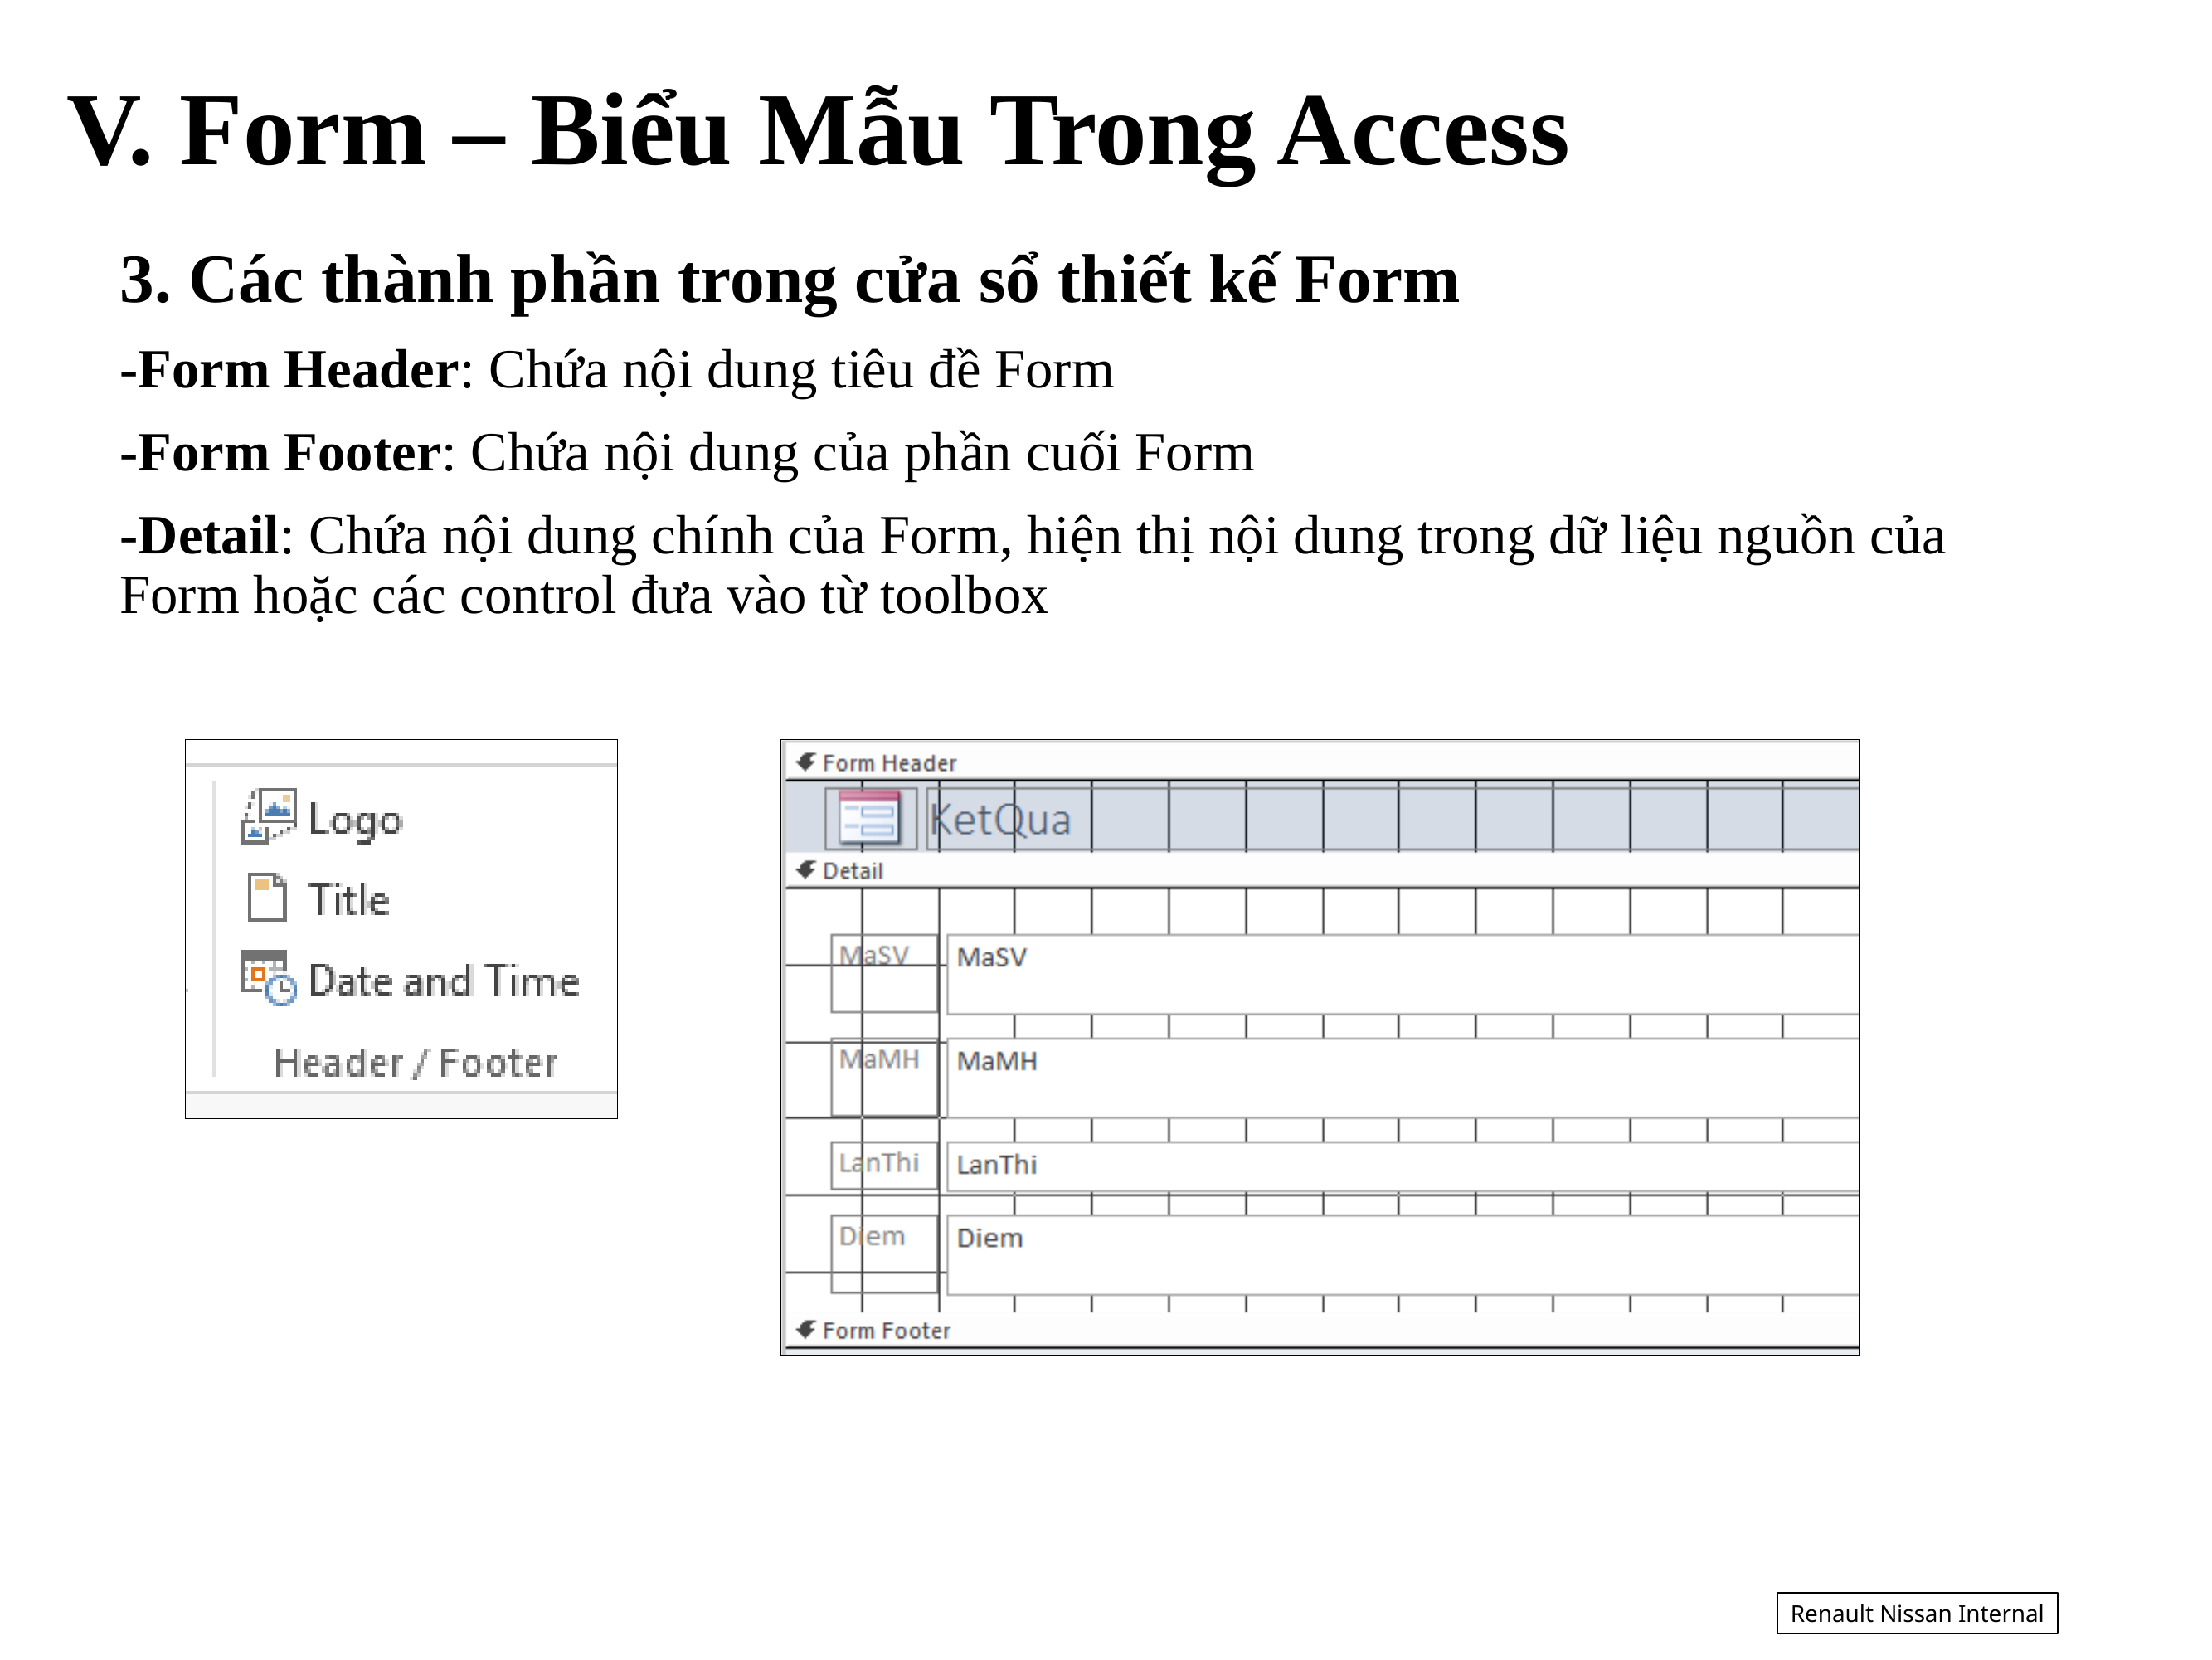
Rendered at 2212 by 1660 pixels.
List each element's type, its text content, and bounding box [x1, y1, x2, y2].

picture [780, 739, 1860, 1356]
picture [185, 739, 618, 1119]
text_box V. Form – Biểu Mẫu Trong Access [54, 45, 1860, 193]
subtitle 3. Các thành phần trong cửa sổ thiết kế Form -Form Header: Chứa nội dung tiêu đề Form -Form Footer: Chứa nội dung của phần cuối Form -Detail: Chứa nội dung chính của Form, hiện thị nội dung trong dữ liệu nguồn của Form hoặc các control đưa vào từ toolbox [107, 236, 2026, 696]
